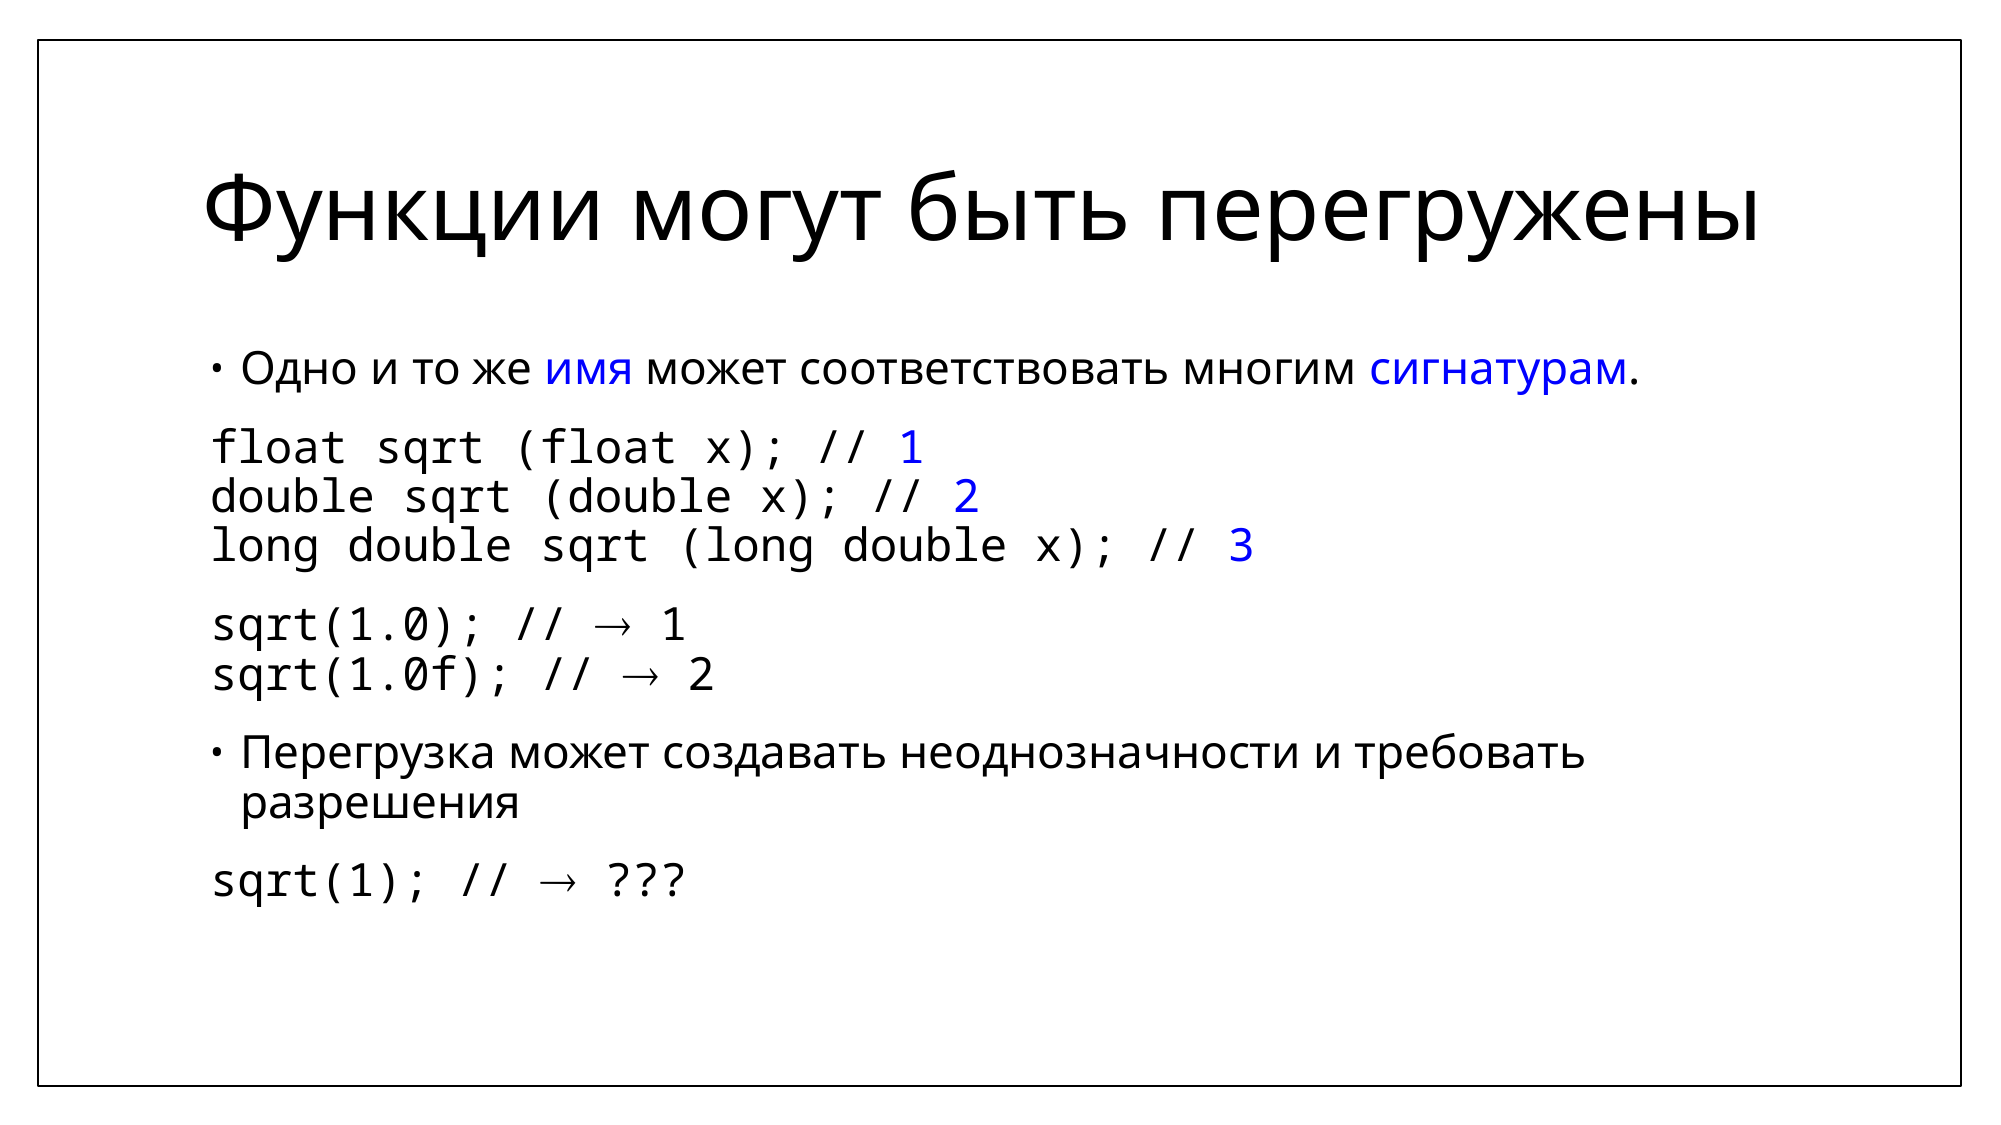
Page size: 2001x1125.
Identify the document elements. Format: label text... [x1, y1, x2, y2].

title Функции могут быть перегружены [187, 99, 1808, 323]
list Одно и то же имя может соответствовать многим сигнатурам. float sqrt (float x); // 1 double sqrt (double x); // 2 long double sqrt (long double x); // 3 sqrt(1.0); //  1 sqrt(1.0f); //  2 Перегрузка может создавать неоднозначности и требовать разрешения sqrt(1); //  ??? [187, 337, 1808, 1000]
